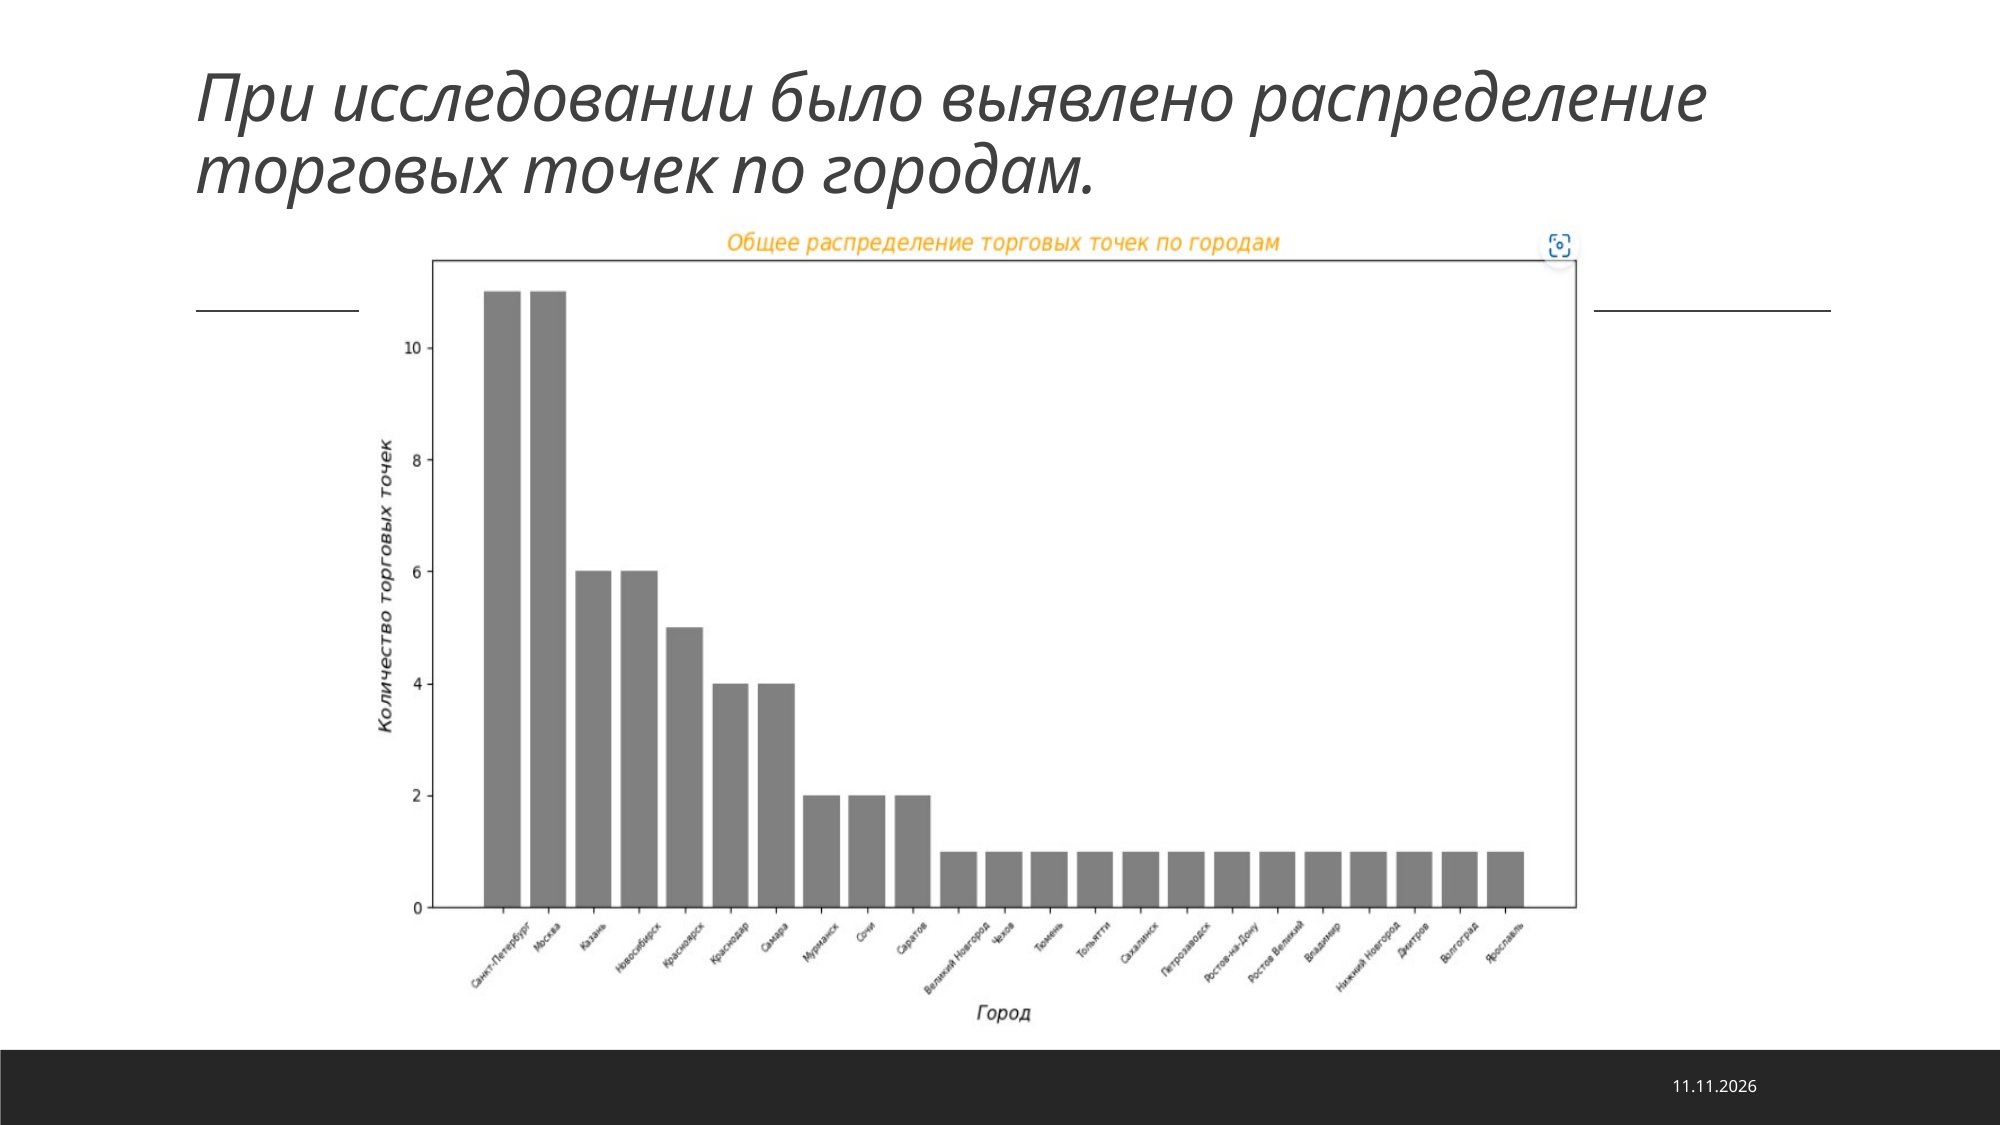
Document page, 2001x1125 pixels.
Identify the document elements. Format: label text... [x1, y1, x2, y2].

title При исследовании было выявлено распределение торговых точек по городам. [180, 47, 1830, 216]
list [358, 214, 1595, 1029]
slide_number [1348, 1057, 1773, 1118]
